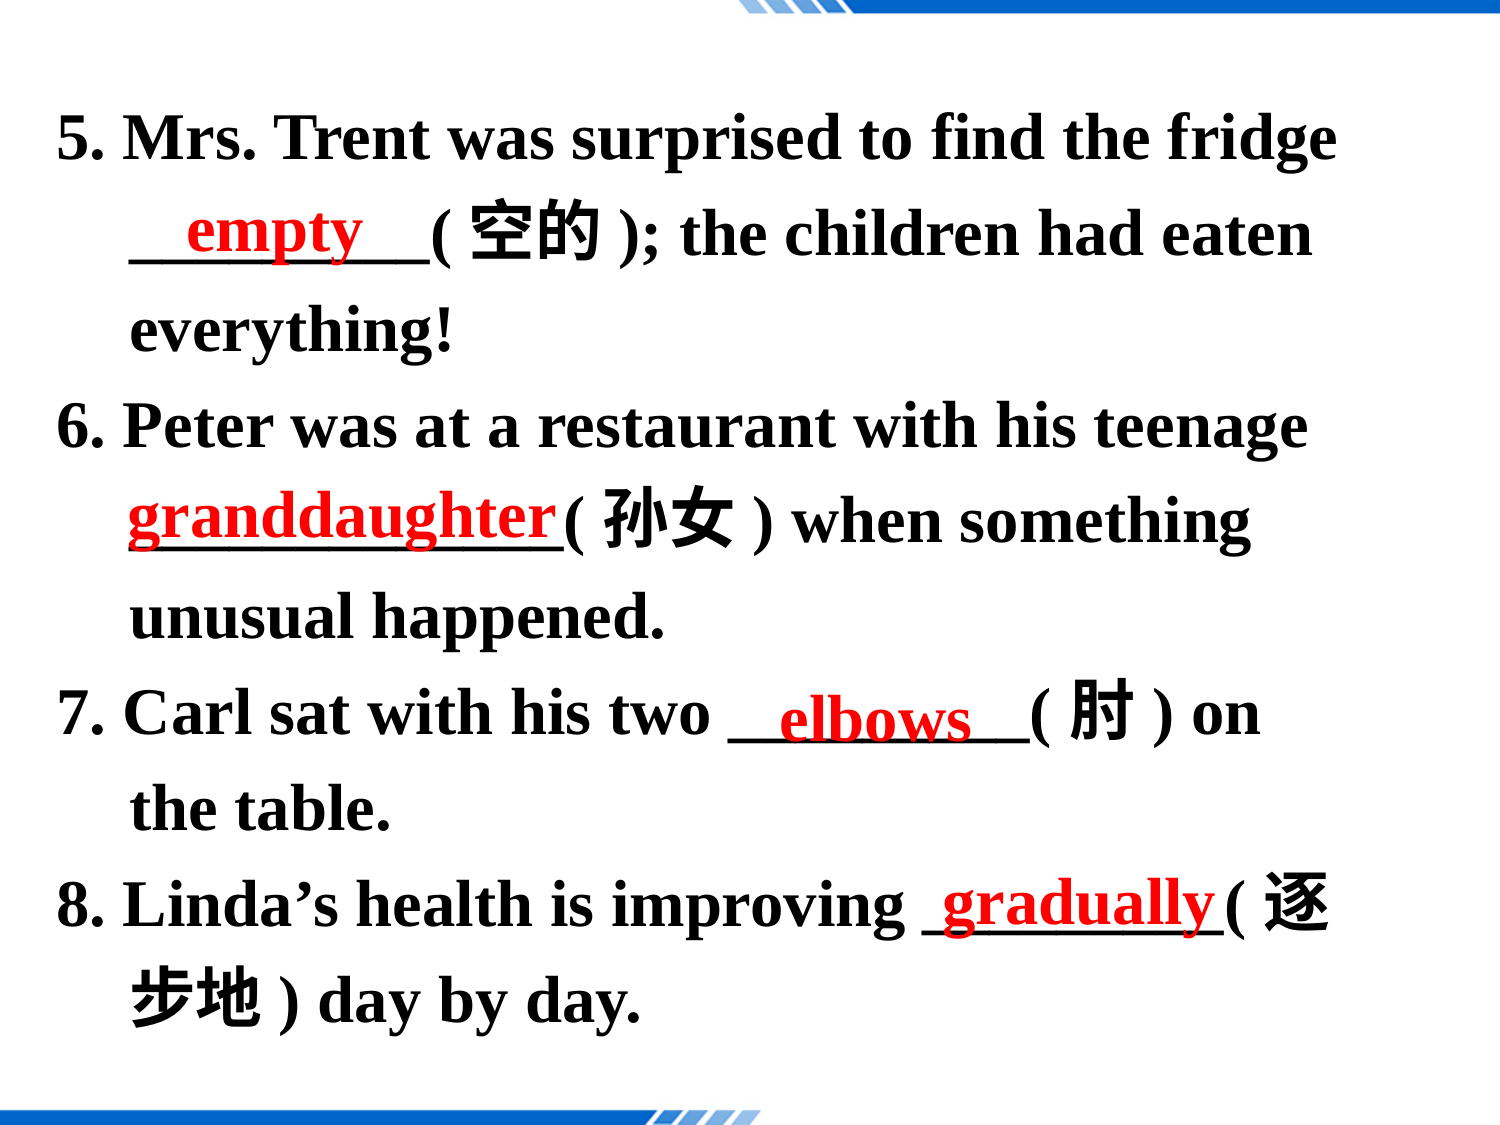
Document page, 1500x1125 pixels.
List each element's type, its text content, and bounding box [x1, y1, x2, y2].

text_box 5. Mrs. Trent was surprised to find the fridge _________(空的); the children had eaten everything! 6. Peter was at a restaurant with his teenage _____________(孙女) when something unusual happened. 7. Carl sat with his two _________(肘) on the table. 8. Linda’s health is improving _________(逐步地) day by day. [41, 69, 1377, 1044]
picture [0, 0, 1500, 1125]
text_box empty [171, 161, 420, 273]
text_box granddaughter [112, 447, 621, 559]
text_box gradually [927, 834, 1294, 946]
text_box elbows [764, 651, 1025, 763]
